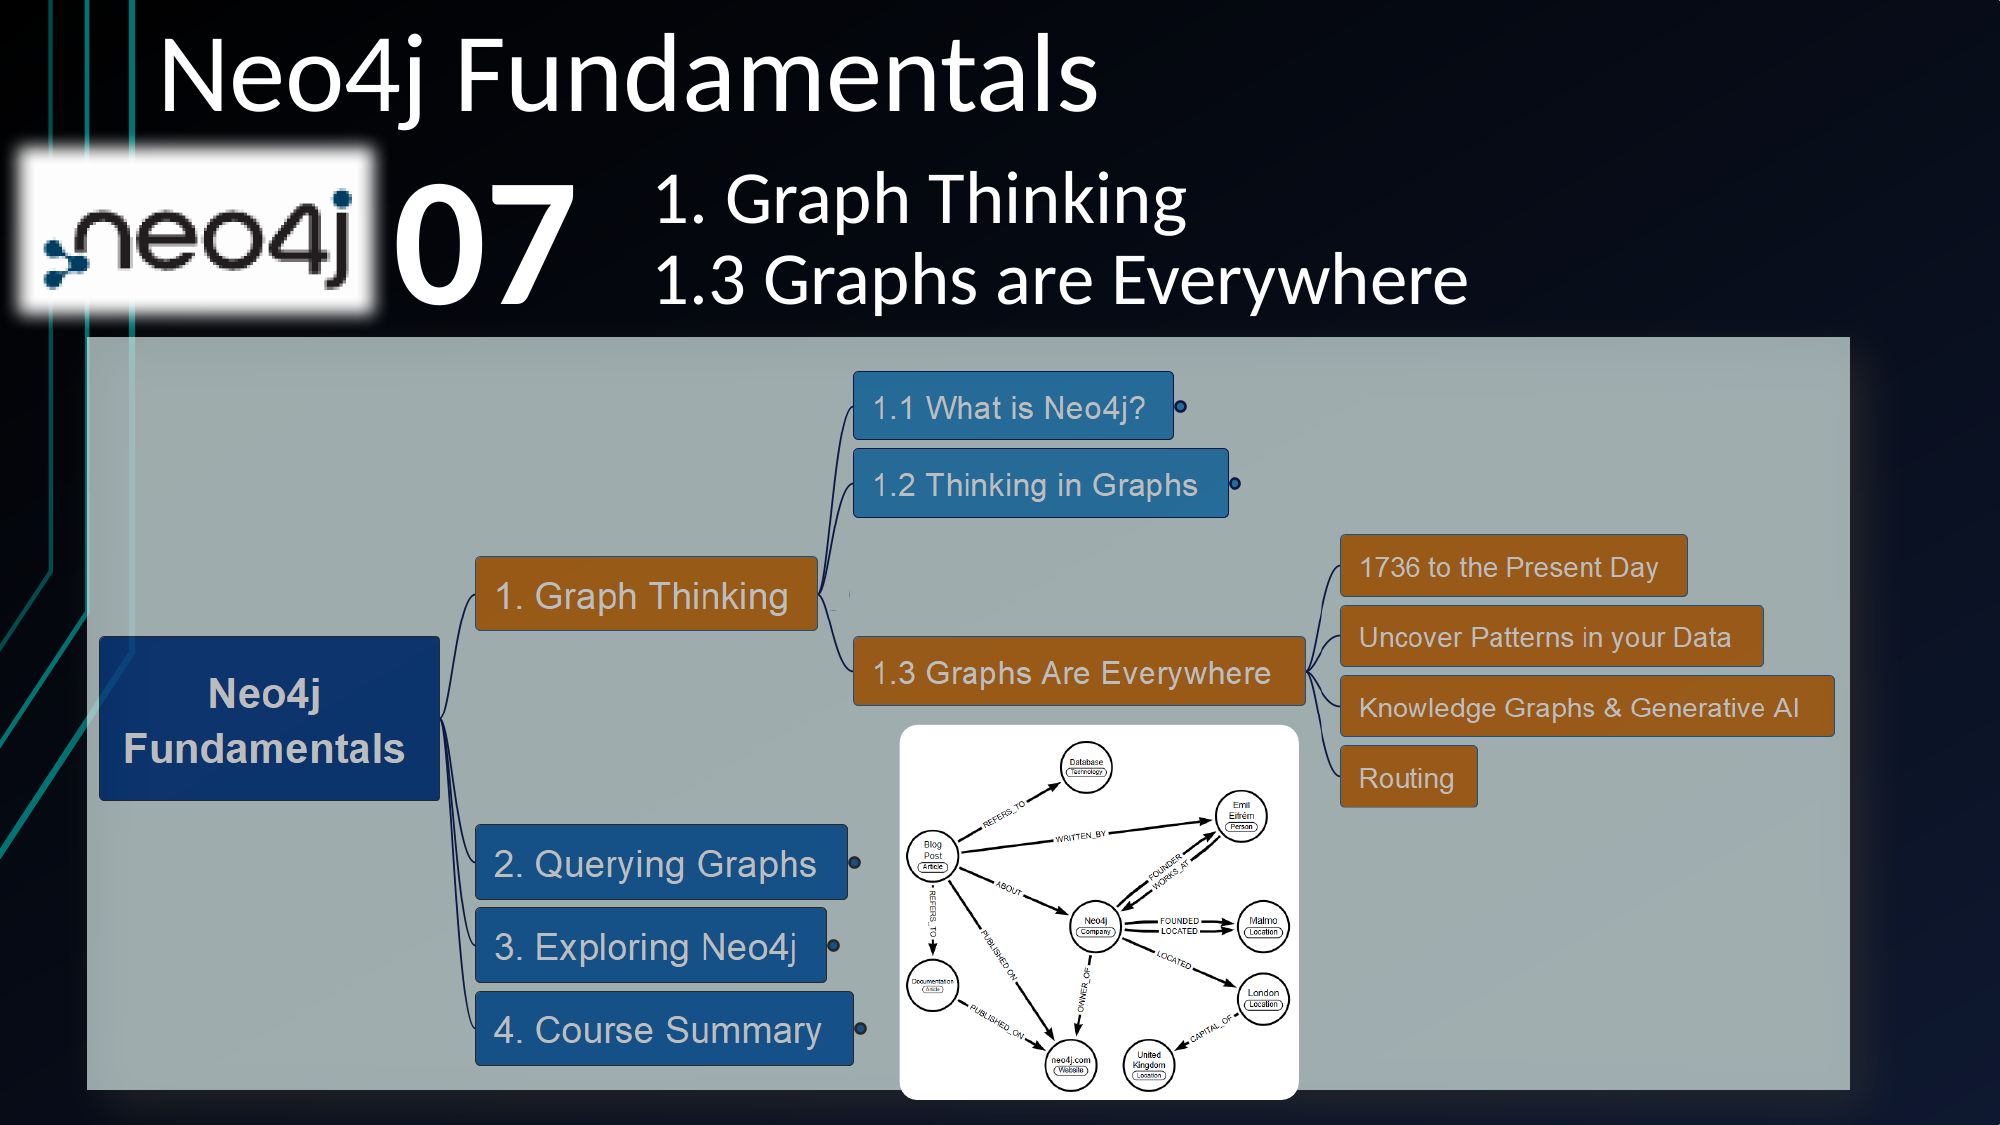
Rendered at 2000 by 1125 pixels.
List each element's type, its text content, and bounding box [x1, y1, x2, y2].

picture [0, 129, 392, 333]
text_box Neo4j Fundamentals [137, 4, 1146, 147]
picture [86, 336, 1850, 1101]
title 1. Graph Thinking 1.3 Graphs are Everywhere [631, 129, 1707, 320]
text_box 07 [378, 113, 594, 320]
